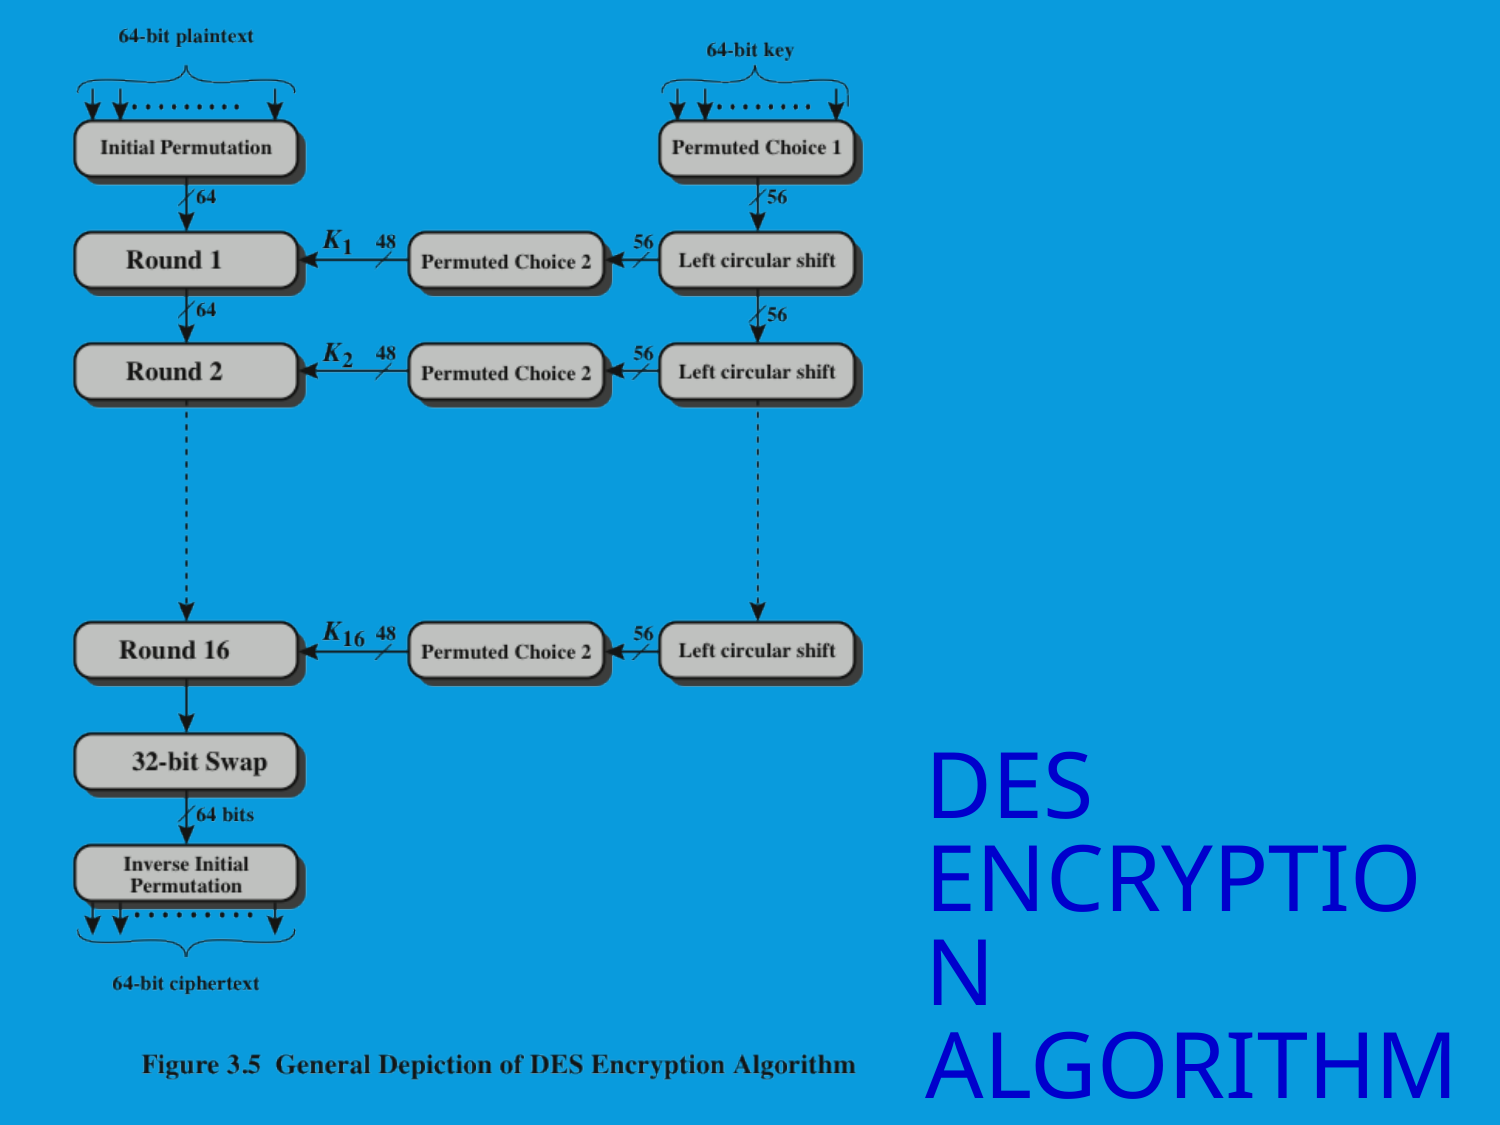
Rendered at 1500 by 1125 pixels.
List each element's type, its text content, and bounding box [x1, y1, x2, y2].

picture [508, 1056, 520, 1073]
picture [435, 1062, 440, 1073]
picture [765, 79, 778, 83]
picture [457, 1062, 462, 1073]
picture [228, 1054, 239, 1073]
picture [354, 631, 363, 646]
title DES Encryption Algorithm [951, 0, 1500, 1125]
picture [838, 82, 847, 87]
picture [217, 31, 225, 42]
picture [166, 1062, 179, 1079]
picture [775, 48, 791, 56]
picture [551, 1054, 583, 1073]
picture [344, 631, 351, 646]
picture [228, 34, 236, 42]
picture [443, 1057, 453, 1073]
picture [707, 43, 726, 56]
picture [181, 946, 191, 957]
picture [157, 79, 173, 83]
picture [729, 79, 743, 83]
picture [636, 1060, 649, 1073]
picture [186, 981, 194, 994]
picture [143, 1054, 154, 1073]
text_box [1108, 1002, 1139, 1063]
picture [376, 627, 396, 640]
picture [540, 1055, 549, 1073]
picture [197, 808, 203, 821]
picture [180, 65, 192, 76]
picture [672, 79, 722, 83]
picture [754, 1056, 759, 1073]
picture [500, 1062, 505, 1073]
picture [775, 1062, 799, 1073]
picture [376, 235, 396, 248]
picture [635, 627, 641, 635]
picture [323, 622, 339, 640]
picture [141, 977, 156, 990]
picture [737, 1056, 751, 1073]
picture [365, 1056, 369, 1073]
picture [665, 1062, 669, 1079]
picture [202, 190, 216, 203]
picture [172, 1060, 177, 1068]
picture [189, 1062, 193, 1073]
picture [207, 1062, 214, 1073]
picture [188, 29, 213, 42]
picture [412, 1060, 432, 1079]
picture [254, 979, 259, 989]
picture [124, 977, 132, 990]
picture [181, 1062, 185, 1073]
picture [644, 235, 652, 248]
picture [531, 1054, 539, 1073]
picture [323, 231, 339, 248]
picture [644, 628, 652, 640]
picture [768, 190, 787, 203]
picture [202, 808, 216, 821]
picture [159, 1062, 164, 1073]
picture [119, 29, 138, 42]
picture [234, 810, 245, 821]
picture [934, 846, 947, 910]
picture [297, 1062, 304, 1073]
picture [754, 65, 764, 79]
picture [333, 1062, 348, 1073]
picture [177, 34, 186, 47]
picture [234, 981, 240, 989]
picture [73, 90, 863, 408]
picture [802, 1062, 807, 1073]
picture [141, 30, 156, 42]
picture [768, 308, 787, 321]
picture [592, 1054, 607, 1073]
picture [170, 981, 177, 990]
picture [197, 1062, 206, 1073]
picture [87, 79, 147, 83]
picture [113, 976, 120, 988]
picture [254, 79, 284, 83]
picture [819, 1056, 847, 1073]
picture [223, 808, 232, 821]
picture [243, 1069, 253, 1073]
picture [672, 1057, 685, 1073]
picture [73, 597, 863, 933]
picture [652, 1062, 661, 1075]
picture [808, 1059, 816, 1073]
picture [344, 240, 349, 254]
picture [239, 34, 245, 42]
picture [748, 45, 757, 56]
picture [245, 980, 251, 990]
picture [276, 1055, 283, 1073]
picture [355, 1062, 362, 1073]
picture [209, 980, 225, 990]
picture [197, 977, 206, 990]
picture [760, 1062, 773, 1078]
picture [934, 753, 947, 817]
picture [765, 43, 773, 56]
picture [689, 1062, 700, 1073]
picture [793, 79, 837, 83]
picture [380, 1054, 405, 1073]
picture [934, 940, 947, 1004]
picture [850, 1062, 855, 1073]
picture [249, 1061, 259, 1071]
picture [160, 31, 168, 42]
picture [248, 812, 253, 821]
picture [463, 1060, 491, 1073]
picture [201, 939, 243, 943]
picture [700, 1060, 724, 1073]
picture [610, 1062, 631, 1073]
picture [288, 1065, 294, 1073]
picture [927, 1045, 947, 1097]
picture [305, 1062, 331, 1073]
picture [746, 72, 753, 79]
picture [729, 43, 737, 56]
